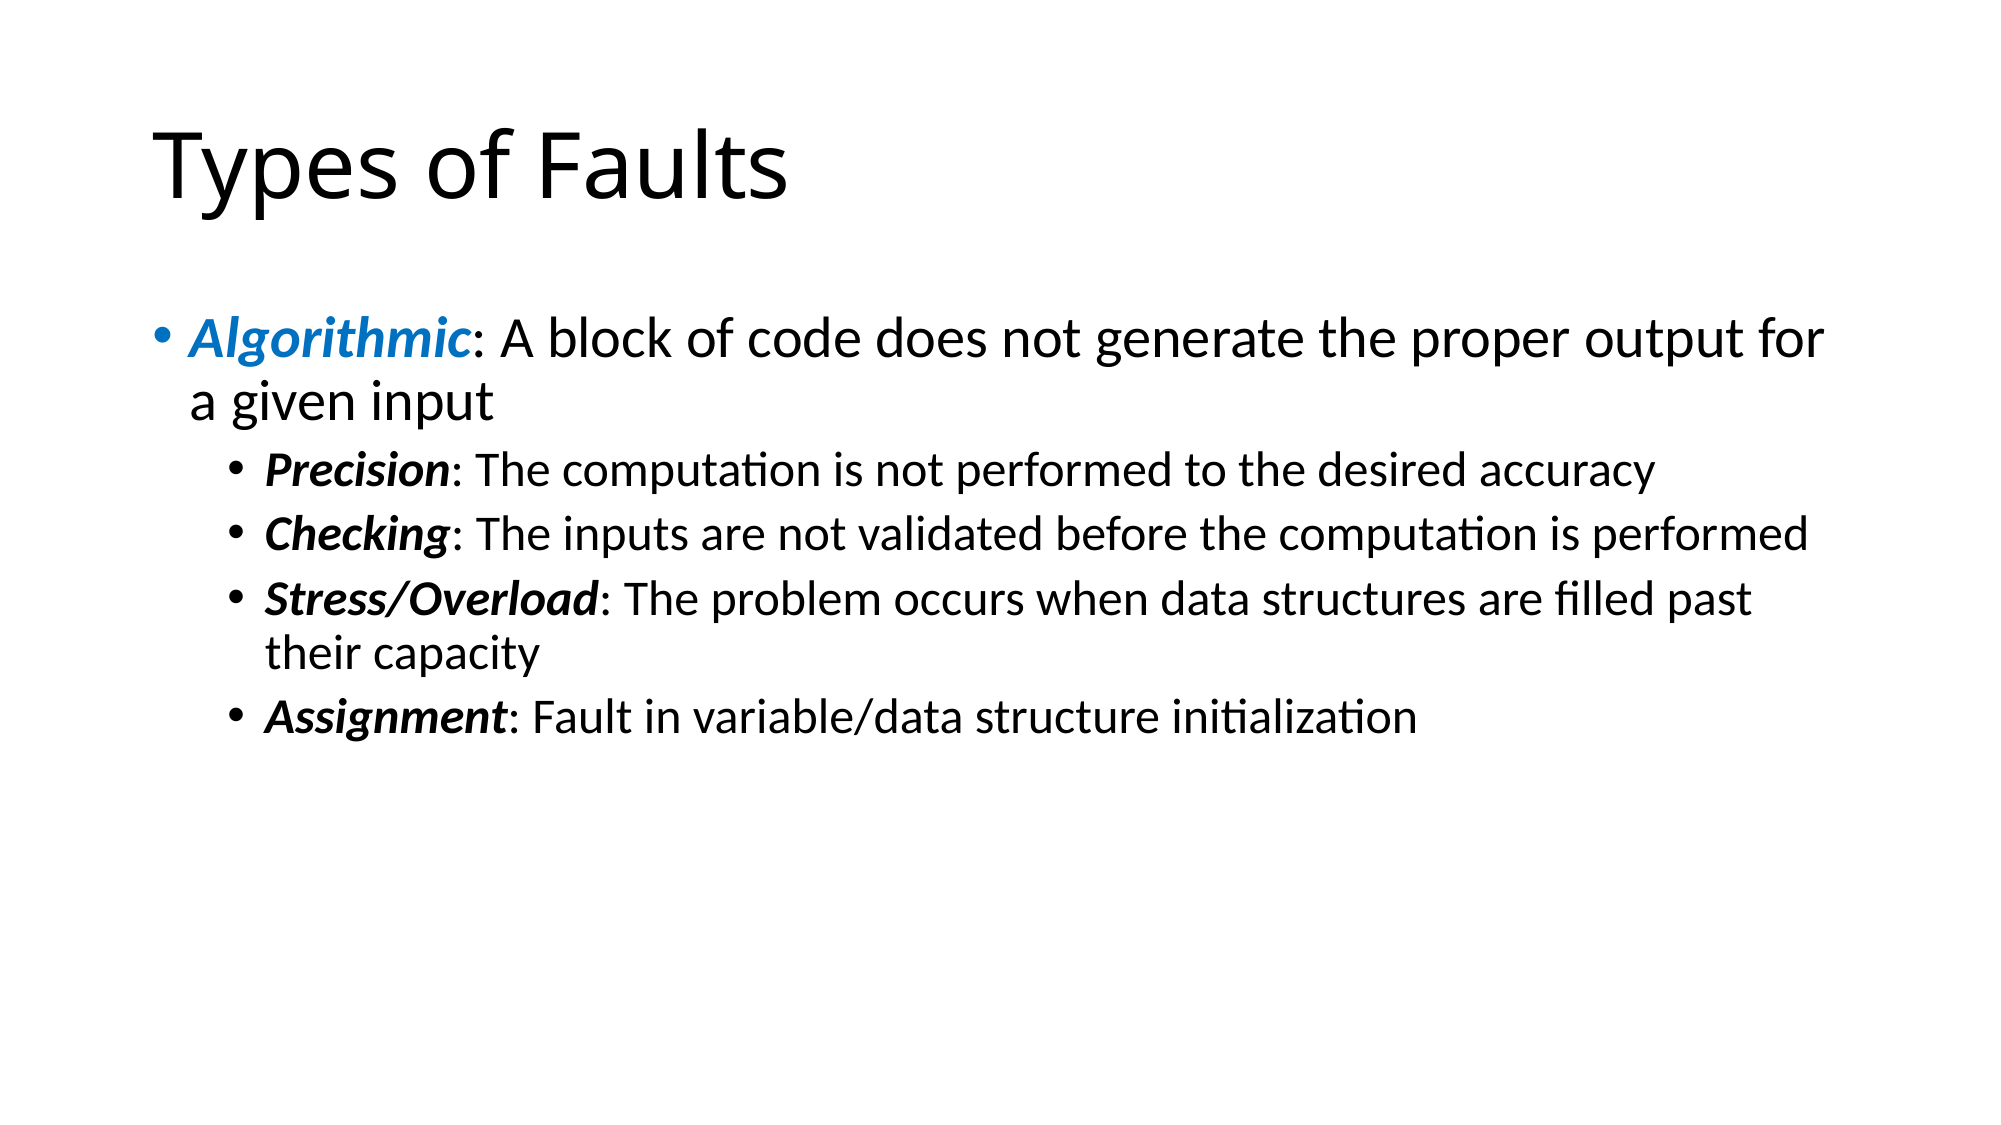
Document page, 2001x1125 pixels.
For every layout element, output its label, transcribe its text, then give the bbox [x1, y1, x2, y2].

title Types of Faults [137, 59, 1863, 278]
list Algorithmic: A block of code does not generate the proper output for a given input Precision: The computation is not performed to the desired accuracy Checking: The inputs are not validated before the computation is performed Stress/Overload: The problem occurs when data structures are filled past their capacity Assignment: Fault in variable/data structure initialization [137, 299, 1863, 1014]
